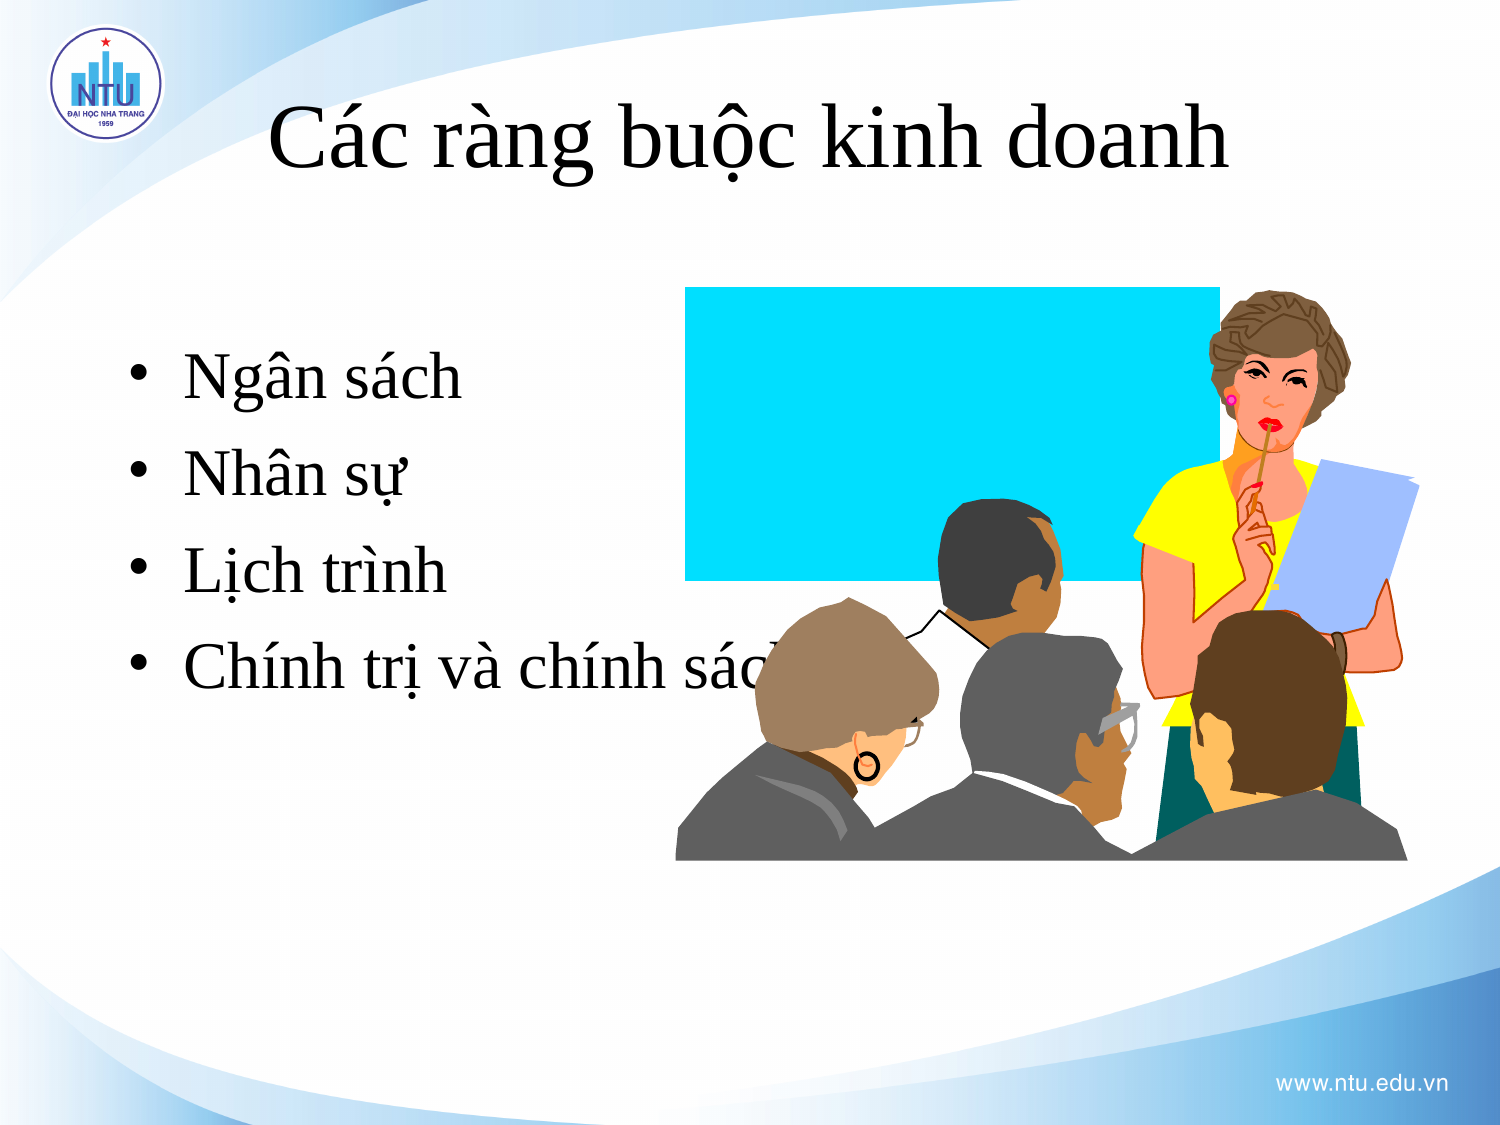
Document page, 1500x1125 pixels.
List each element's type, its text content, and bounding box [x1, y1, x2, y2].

picture [0, 0, 1500, 1125]
text_box Ngân sách Nhân sự Lịch trình Chính trị và chính sách [112, 324, 1388, 1000]
text_box Các ràng buộc kinh doanh [112, 37, 1388, 225]
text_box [674, 287, 1420, 862]
